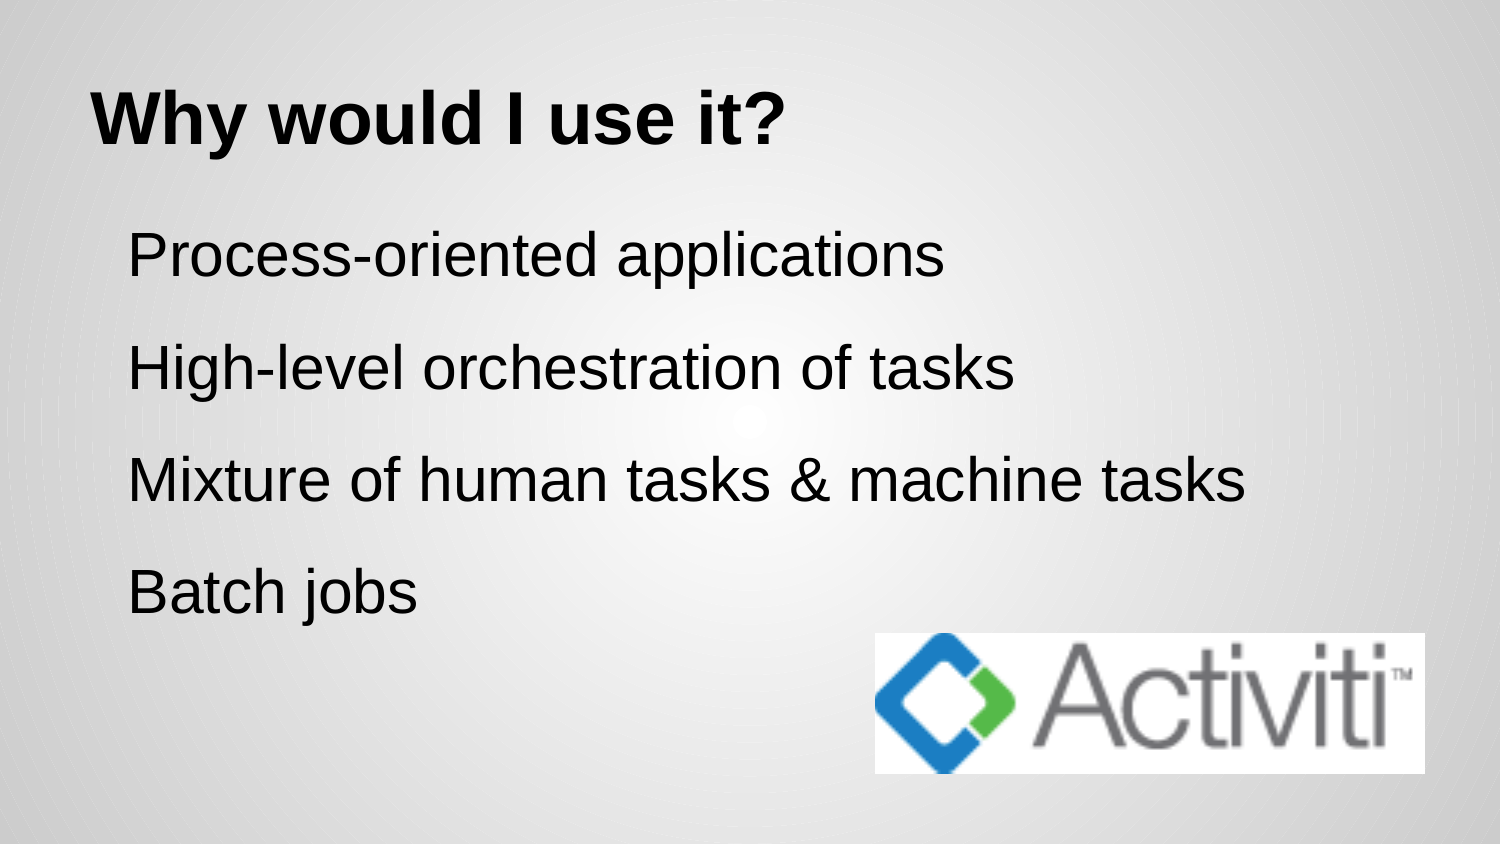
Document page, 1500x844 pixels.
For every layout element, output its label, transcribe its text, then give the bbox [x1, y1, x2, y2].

title Why would I use it? [75, 33, 1425, 161]
picture [875, 632, 1426, 774]
list Process-oriented applications High-level orchestration of tasks Mixture of human tasks & machine tasks Batch jobs [75, 161, 1425, 774]
